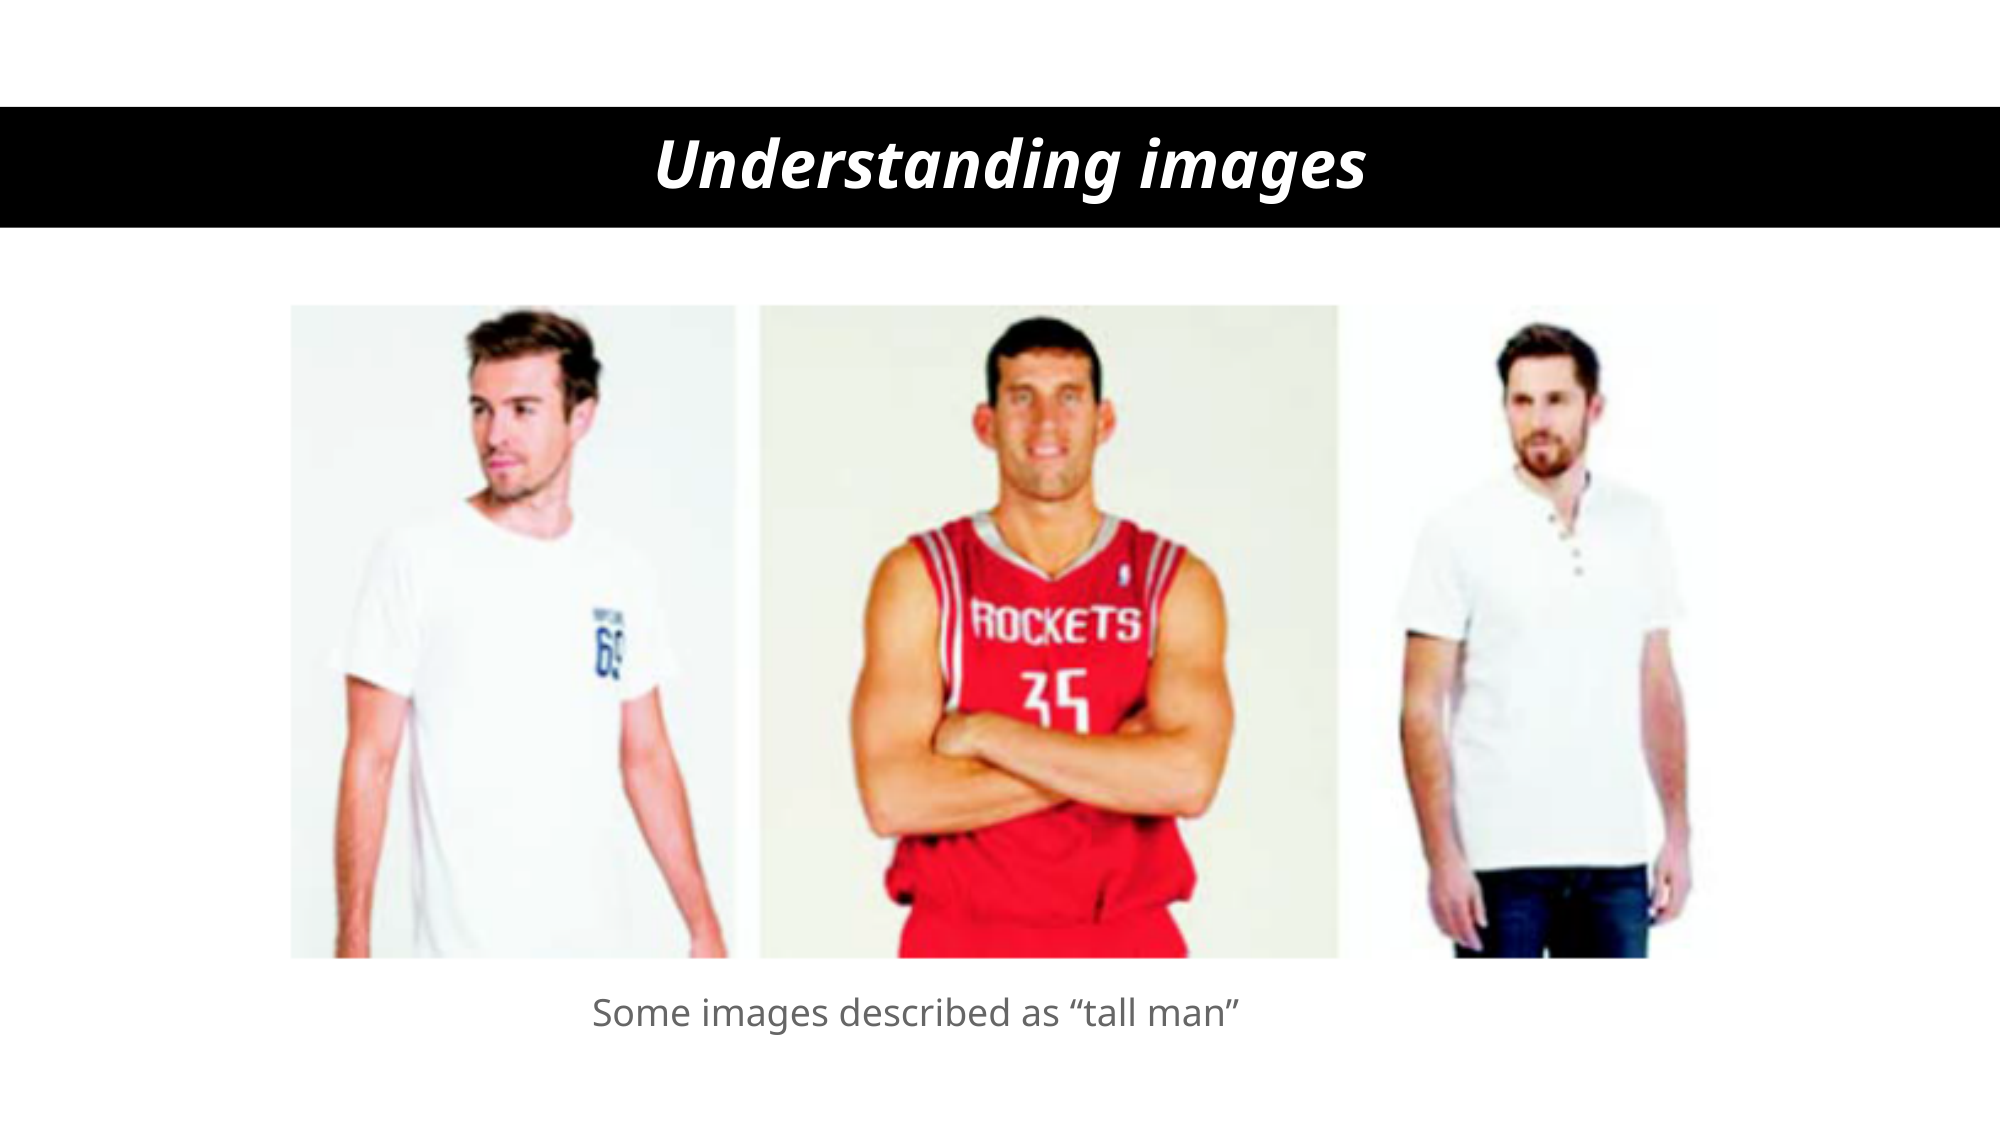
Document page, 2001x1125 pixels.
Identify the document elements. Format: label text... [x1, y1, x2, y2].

text_box Understanding images [91, 105, 1931, 228]
text_box [0, 106, 2000, 229]
picture [245, 274, 1755, 996]
text_box Some images described as “tall man” [577, 996, 1255, 1042]
